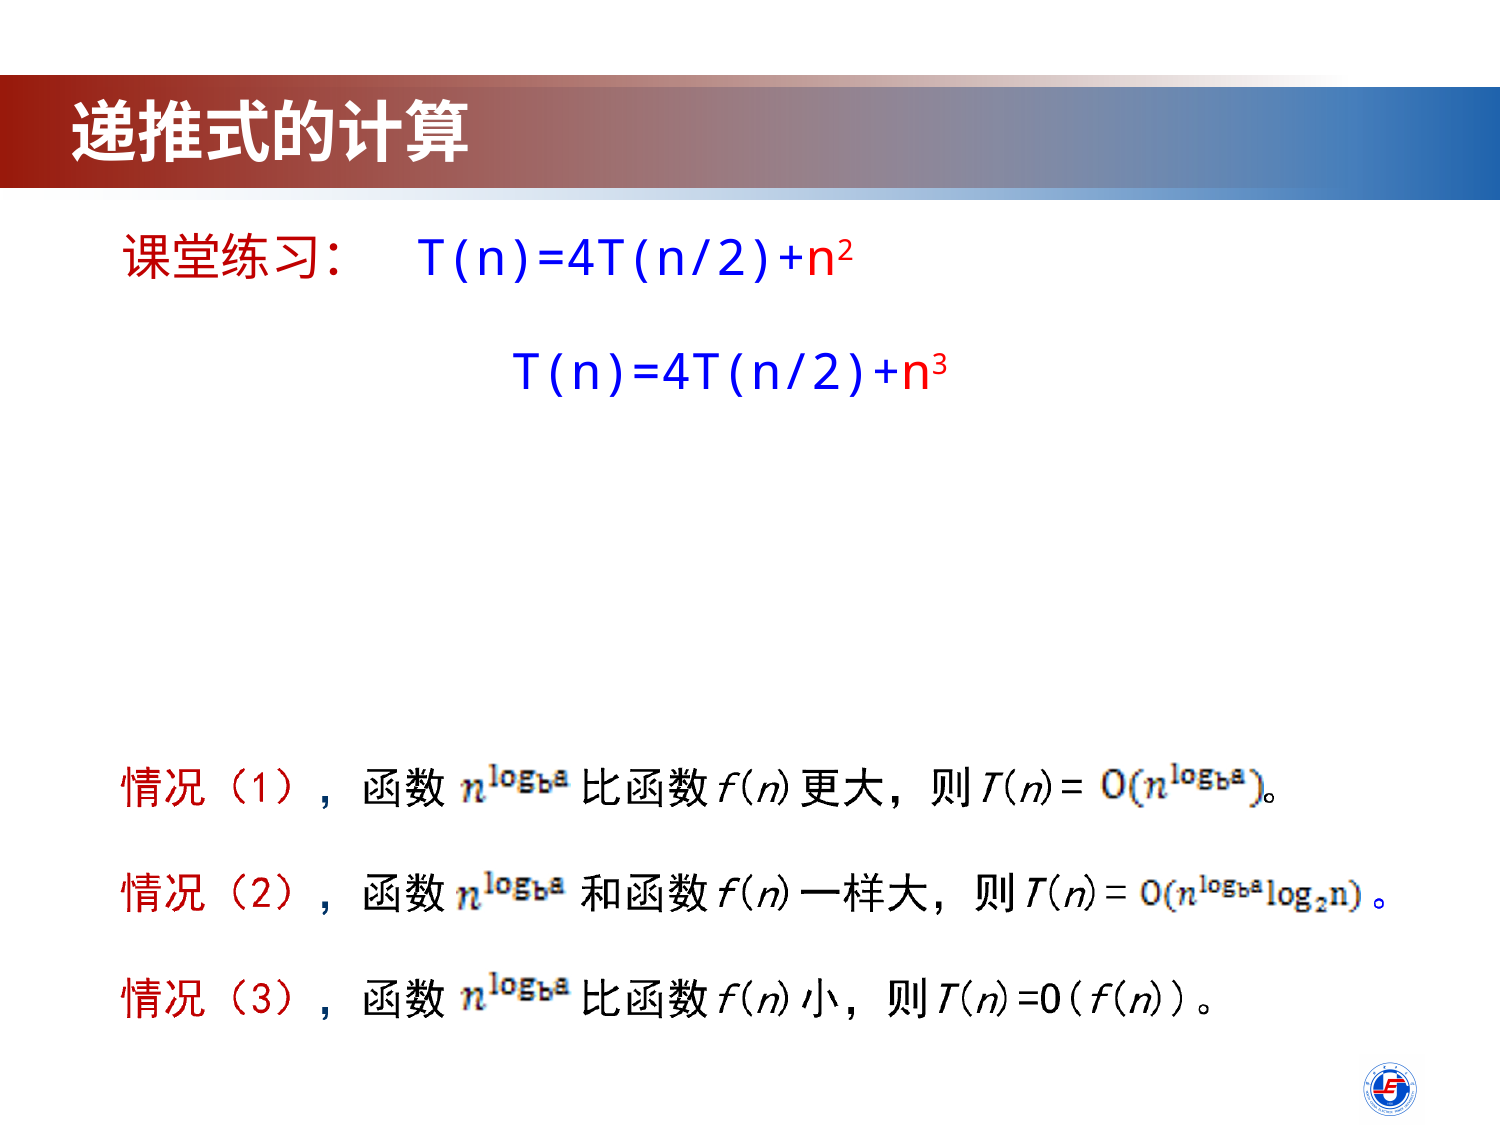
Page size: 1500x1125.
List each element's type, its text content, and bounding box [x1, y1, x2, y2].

text_box 课堂练习： T(n)=4T(n/2)+n2 T(n)=4T(n/2)+n3 [106, 187, 1430, 408]
picture [1359, 1054, 1425, 1125]
text_box 递推式的计算 [24, 82, 1225, 178]
picture [101, 746, 1402, 1043]
